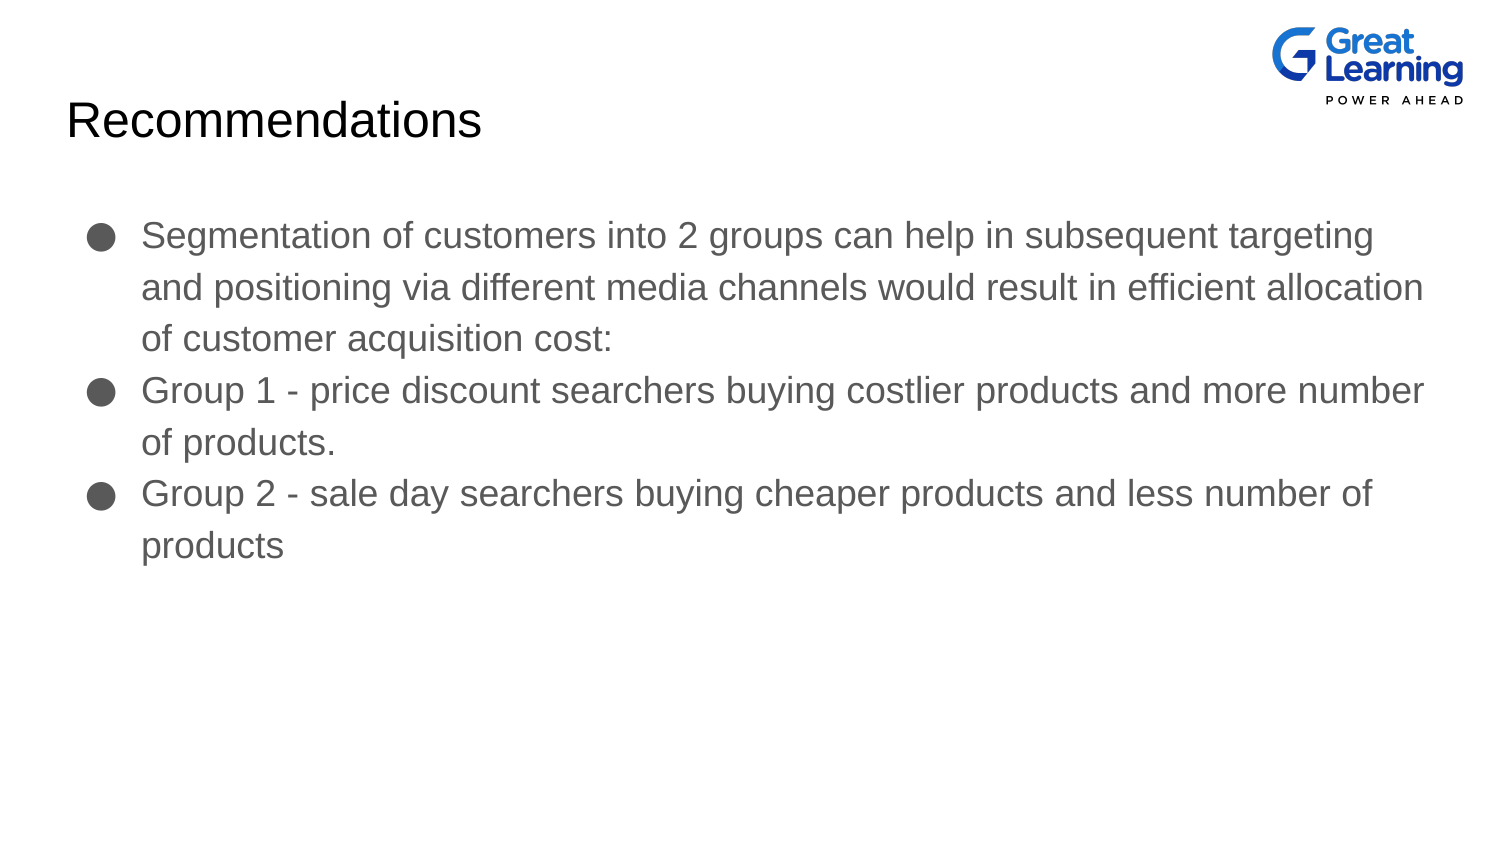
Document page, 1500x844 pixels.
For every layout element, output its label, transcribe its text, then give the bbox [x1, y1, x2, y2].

title Recommendations [51, 72, 1449, 167]
list Segmentation of customers into 2 groups can help in subsequent targeting and positioning via different media channels would result in efficient allocation of customer acquisition cost: Group 1 - price discount searchers buying costlier products and more number of products. Group 2 - sale day searchers buying cheaper products and less number of products [51, 189, 1449, 821]
picture [1245, 23, 1490, 109]
